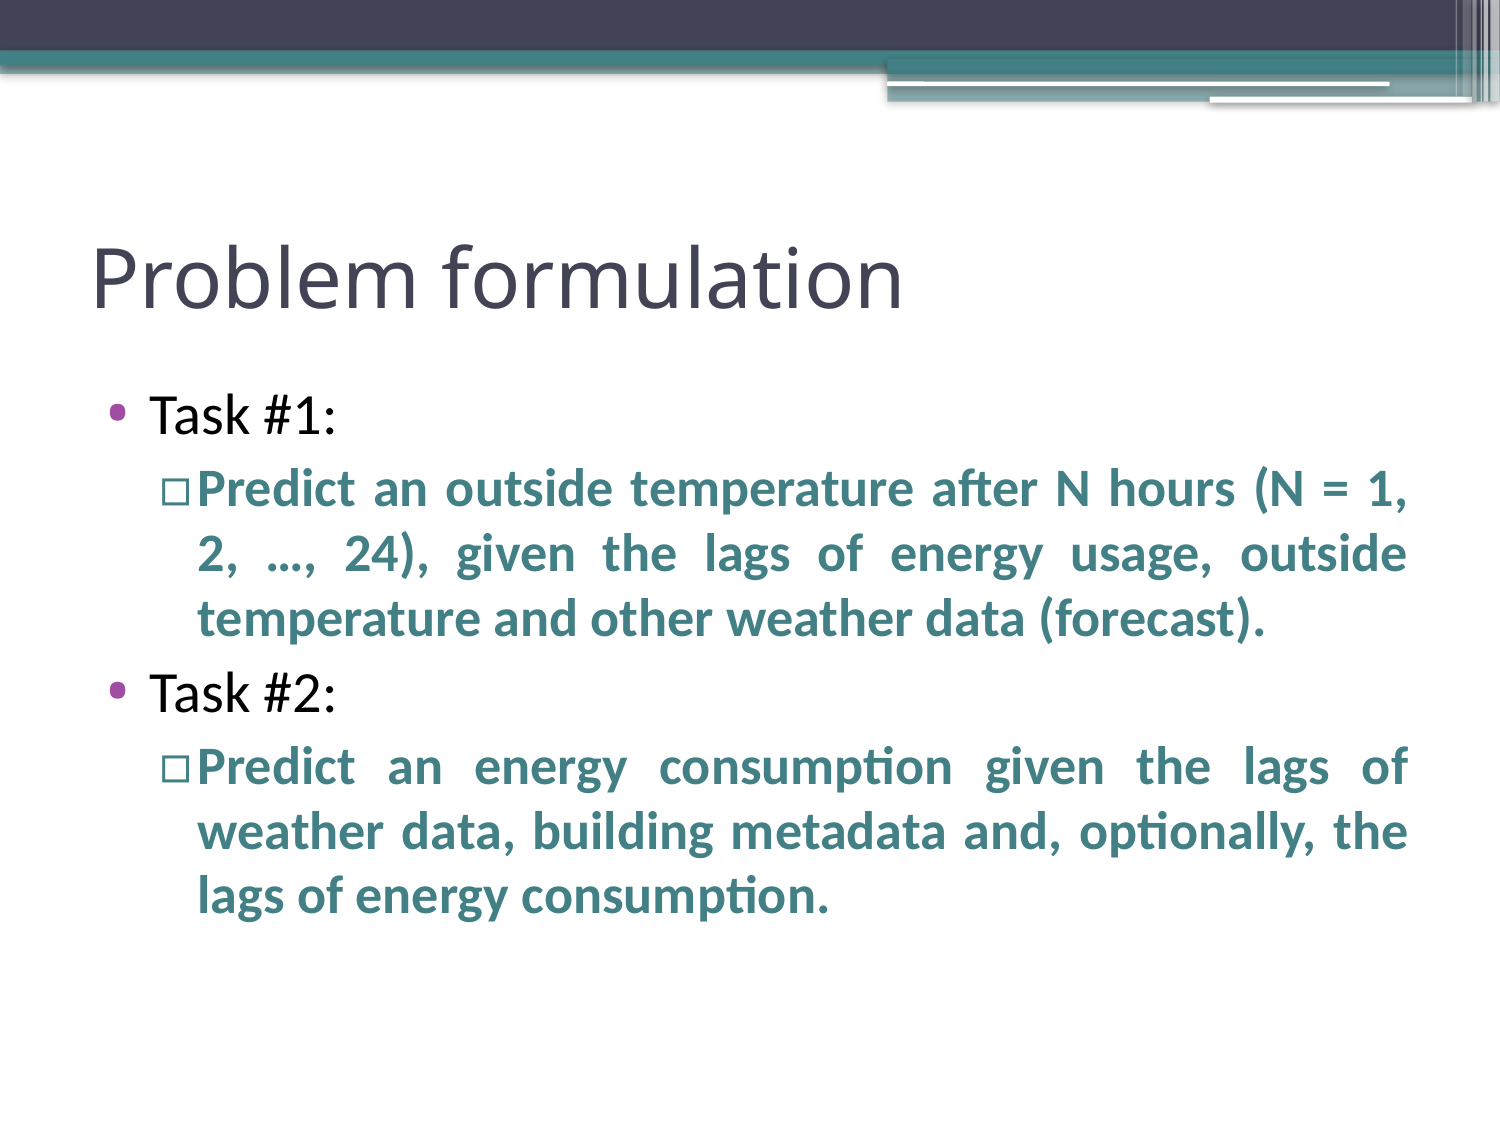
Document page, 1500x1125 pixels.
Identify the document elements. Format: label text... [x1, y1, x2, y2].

list Task #1: Predict an outside temperature after N hours (N = 1, 2, …, 24), given the lags of energy usage, outside temperature and other weather data (forecast). Task #2: Predict an energy consumption given the lags of weather data, building metadata and, optionally, the lags of energy consumption. [75, 368, 1425, 1079]
title Problem formulation [75, 187, 1425, 363]
